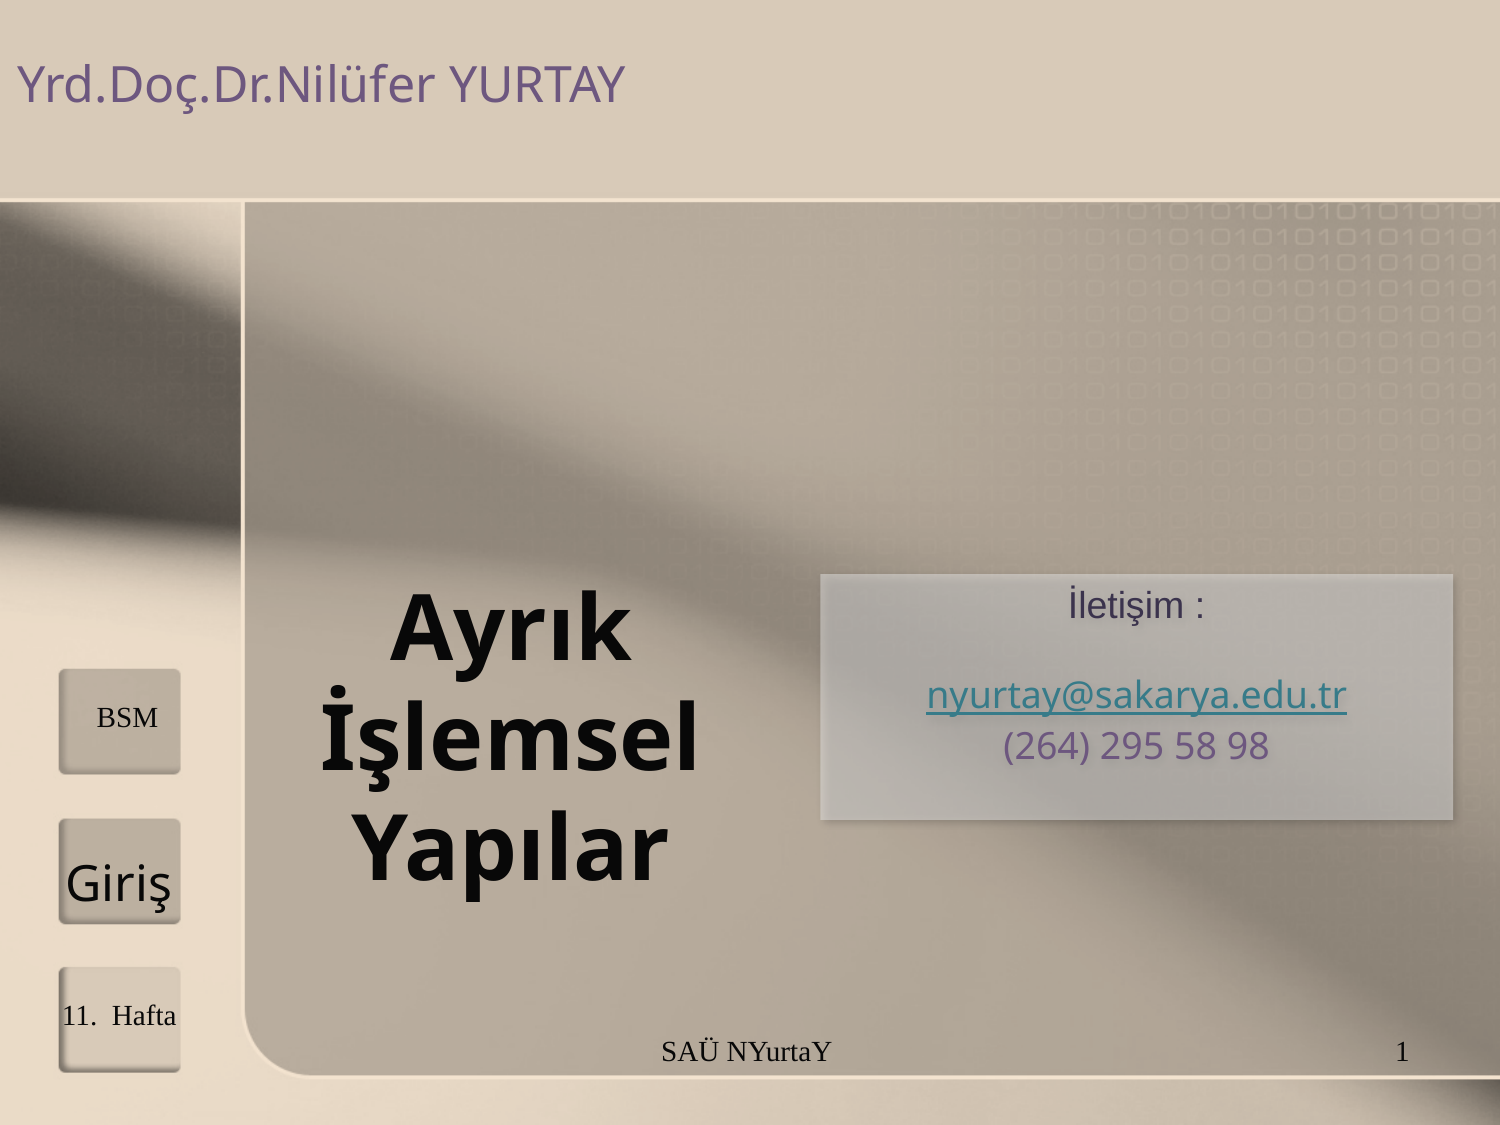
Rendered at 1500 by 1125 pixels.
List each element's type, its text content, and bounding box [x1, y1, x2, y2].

subtitle Giriş [49, 843, 1351, 963]
text_box BSM [81, 691, 176, 742]
slide_number 1 [1074, 1024, 1426, 1103]
footer SAÜ NYurtaY [512, 1024, 988, 1103]
text_box İletişim : nyurtay@sakarya.edu.tr (264) 295 58 98 [820, 574, 1454, 820]
text_box Yrd.Doç.Dr.Nilüfer YURTAY [0, 0, 645, 120]
slide_number 11. Hafta [46, 988, 398, 1067]
title Ayrık İşlemsel Yapılar [190, 656, 818, 812]
